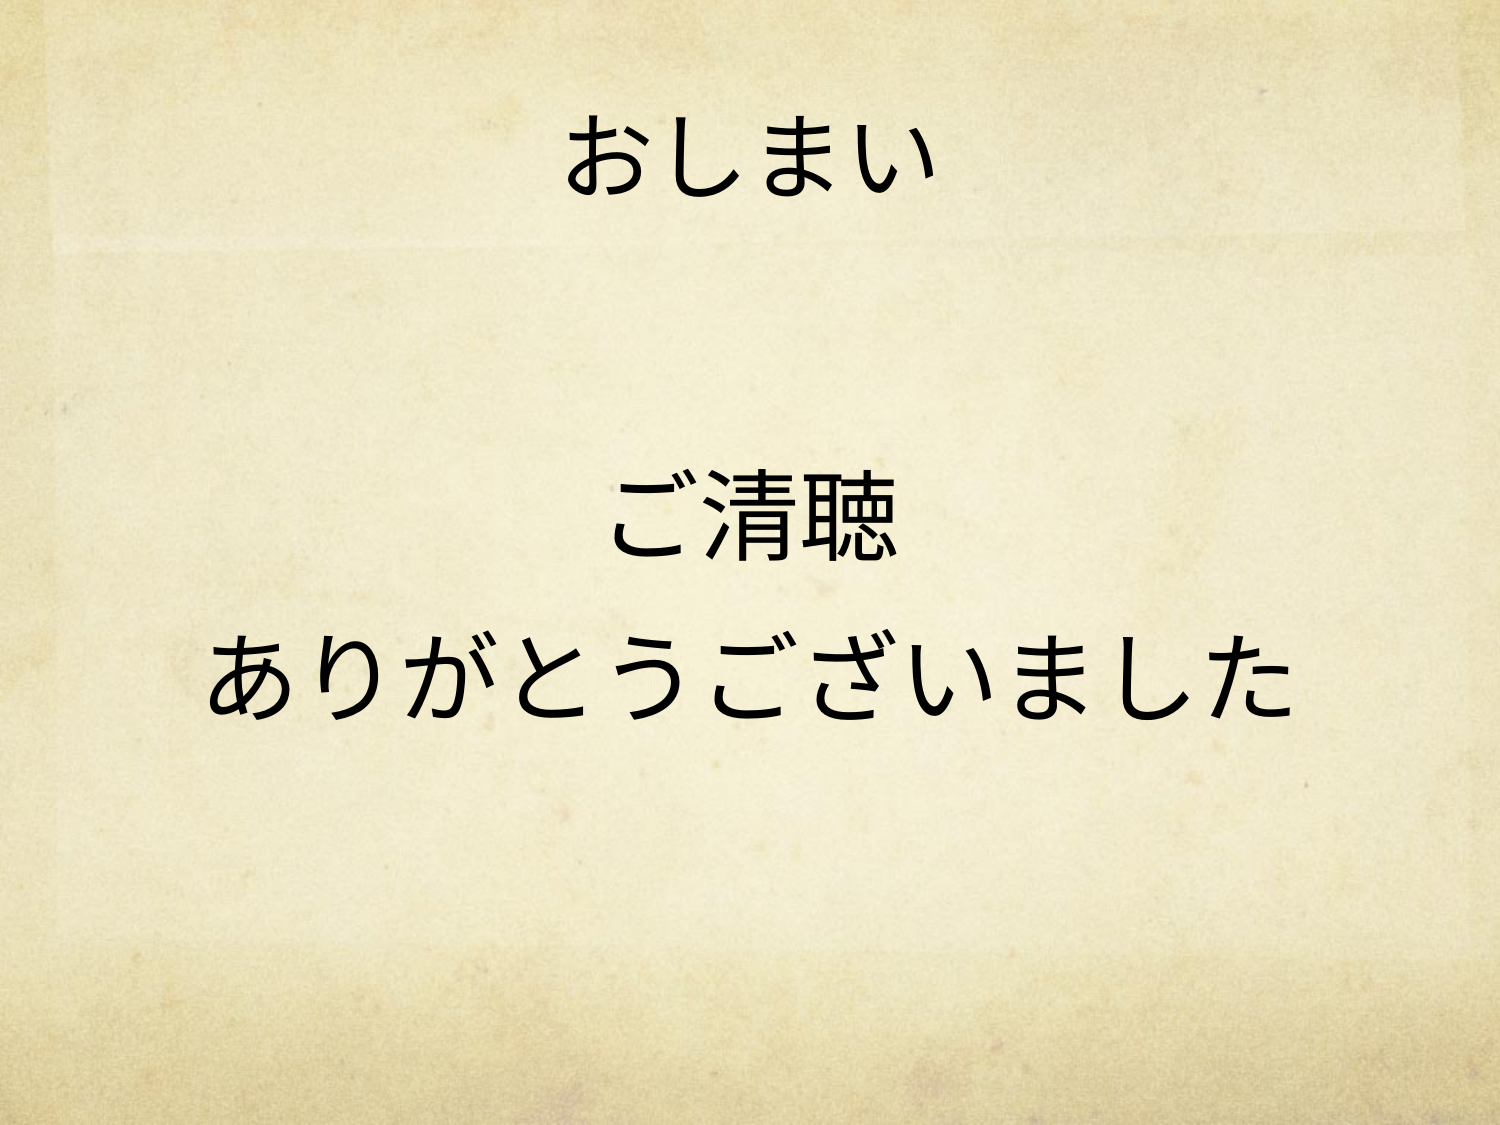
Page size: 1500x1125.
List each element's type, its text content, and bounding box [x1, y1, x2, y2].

title おしまい [150, 82, 1350, 225]
list ご清聴 ありがとうございました [150, 284, 1350, 950]
picture [0, 0, 1500, 1125]
